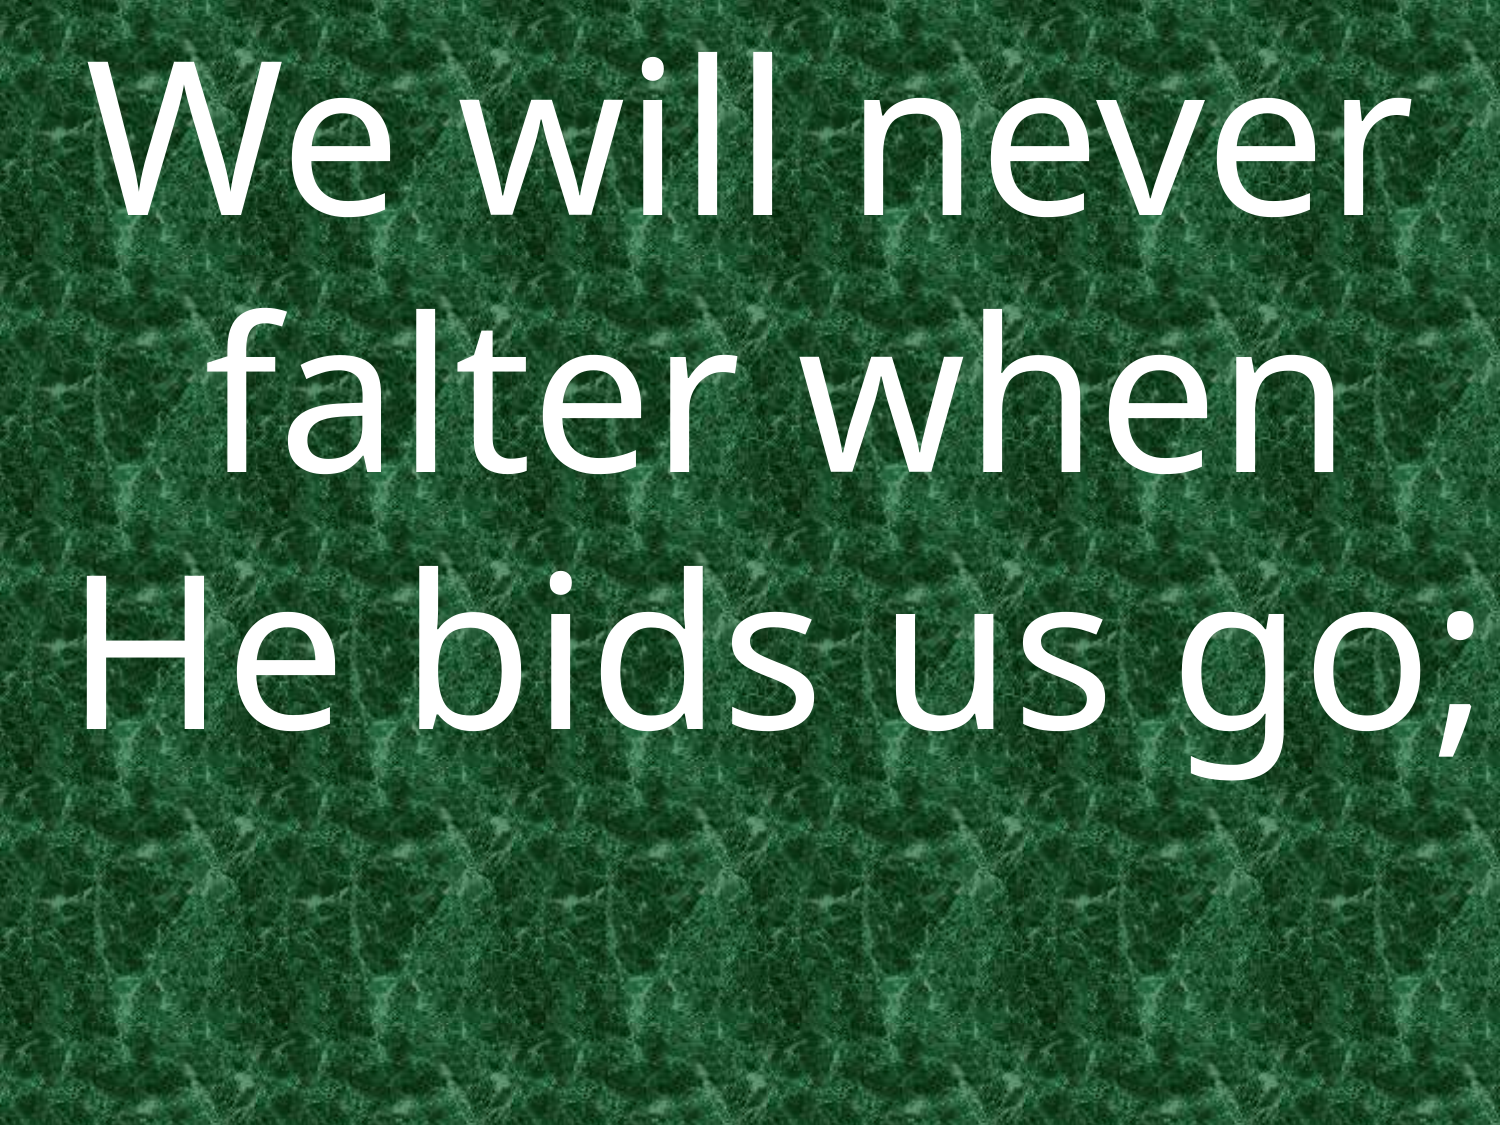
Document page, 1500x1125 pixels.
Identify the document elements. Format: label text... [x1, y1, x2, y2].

list We will never falter when He bids us go; [0, 0, 1500, 1125]
